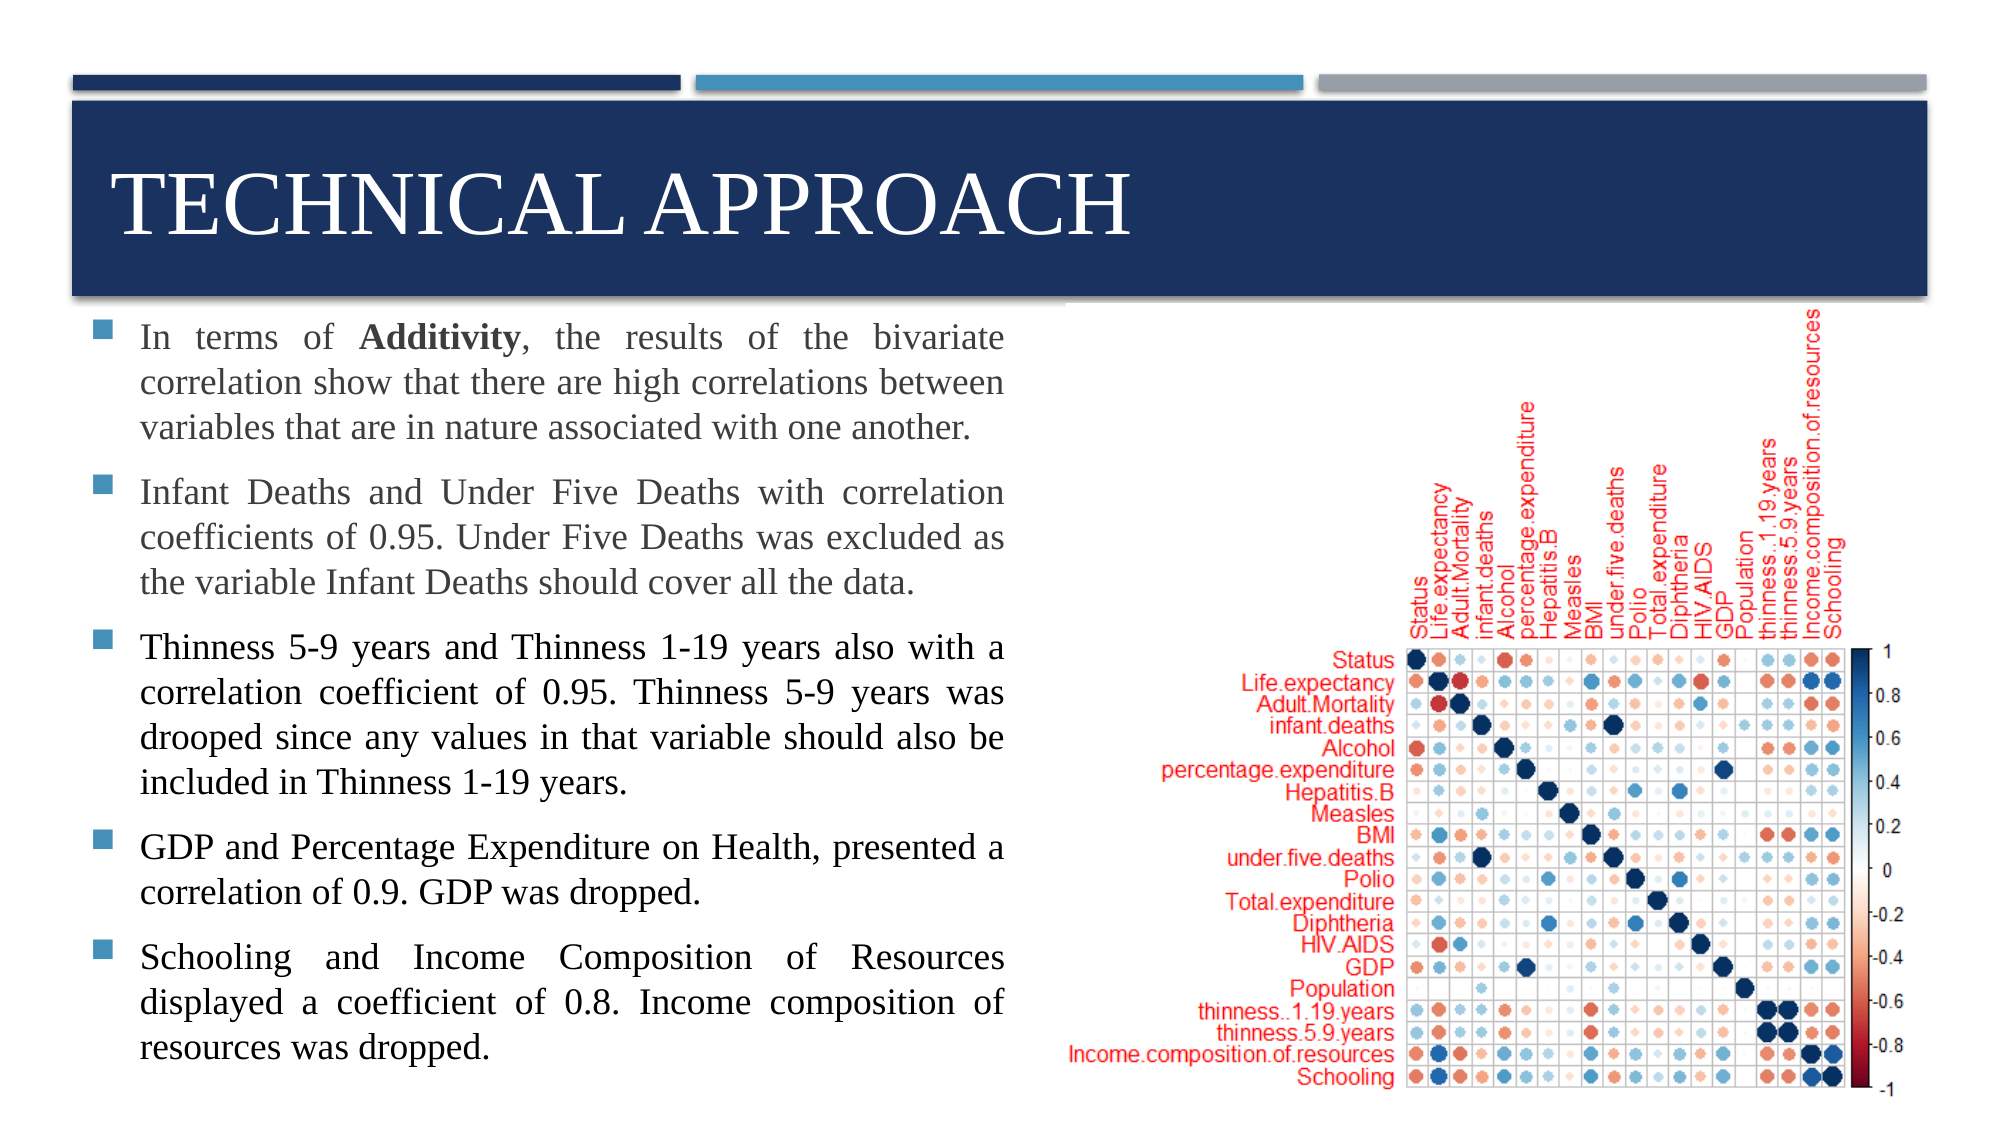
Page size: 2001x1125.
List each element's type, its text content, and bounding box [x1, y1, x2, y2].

title Technical approach [95, 189, 1746, 340]
text_box In terms of Additivity, the results of the bivariate correlation show that there are high correlations between variables that are in nature associated with one another. Infant Deaths and Under Five Deaths with correlation coefficients of 0.95. Under Five Deaths was excluded as the variable Infant Deaths should cover all the data. Thinness 5-9 years and Thinness 1-19 years also with a correlation coefficient of 0.95. Thinness 5-9 years was drooped since any values in that variable should also be included in Thinness 1-19 years. GDP and Percentage Expenditure on Health, presented a correlation of 0.9. GDP was dropped. Schooling and Income Composition of Resources displayed a coefficient of 0.8. Income composition of resources was dropped. [74, 483, 1021, 966]
picture [1064, 303, 1926, 1105]
list [74, 340, 1059, 1038]
